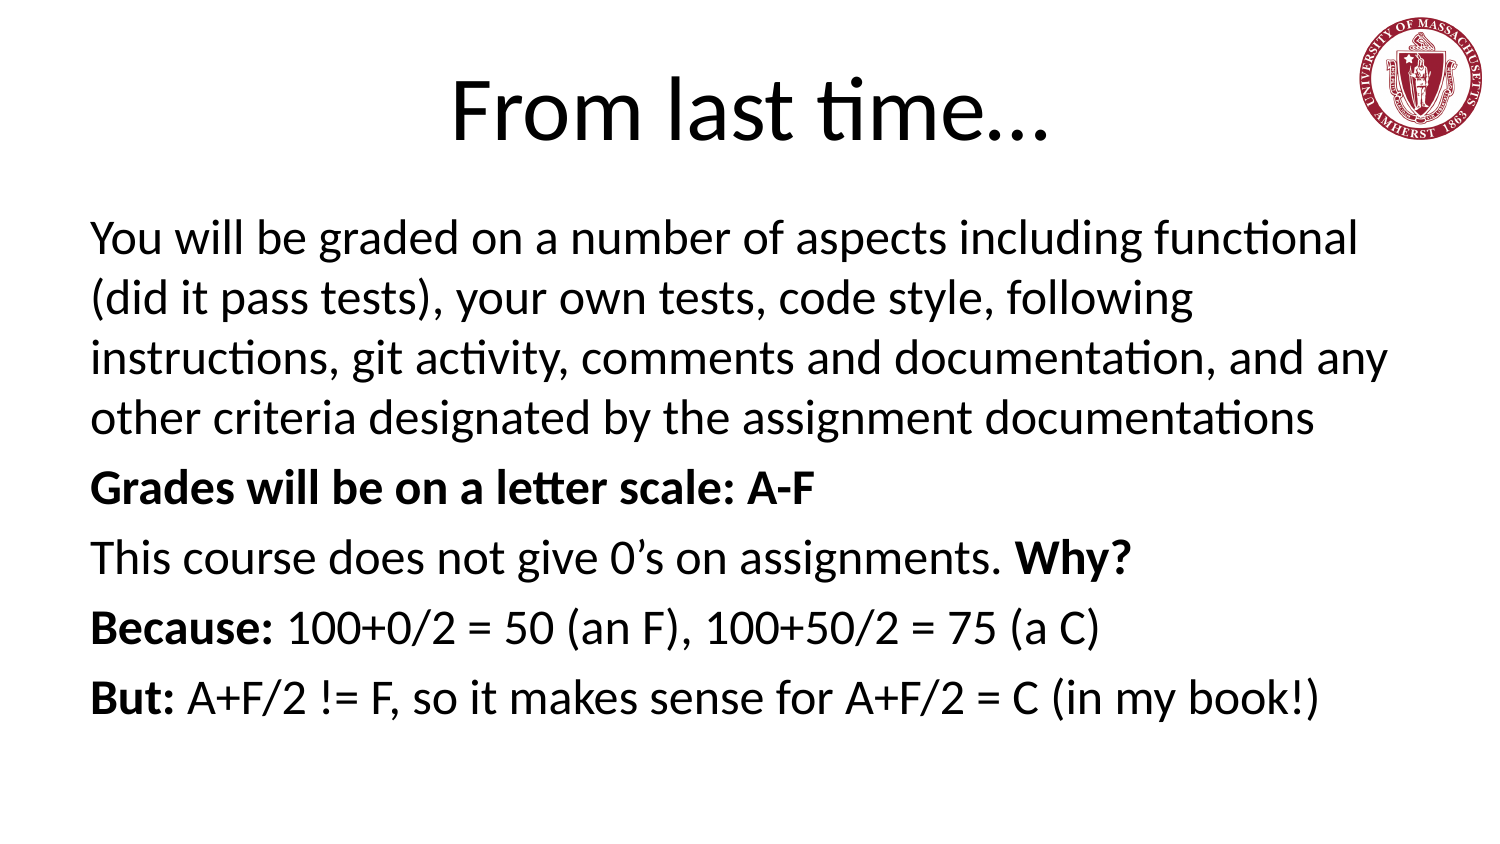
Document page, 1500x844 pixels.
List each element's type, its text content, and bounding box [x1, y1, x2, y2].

picture [1359, 17, 1482, 140]
list You will be graded on a number of aspects including functional (did it pass tests), your own tests, code style, following instructions, git activity, comments and documentation, and any other criteria designated by the assignment documentations Grades will be on a letter scale: A-F This course does not give 0’s on assignments. Why? Because: 100+0/2 = 50 (an F), 100+50/2 = 75 (a C) But: A+F/2 != F, so it makes sense for A+F/2 = C (in my book!) [75, 196, 1425, 754]
title From last time… [75, 33, 1425, 175]
